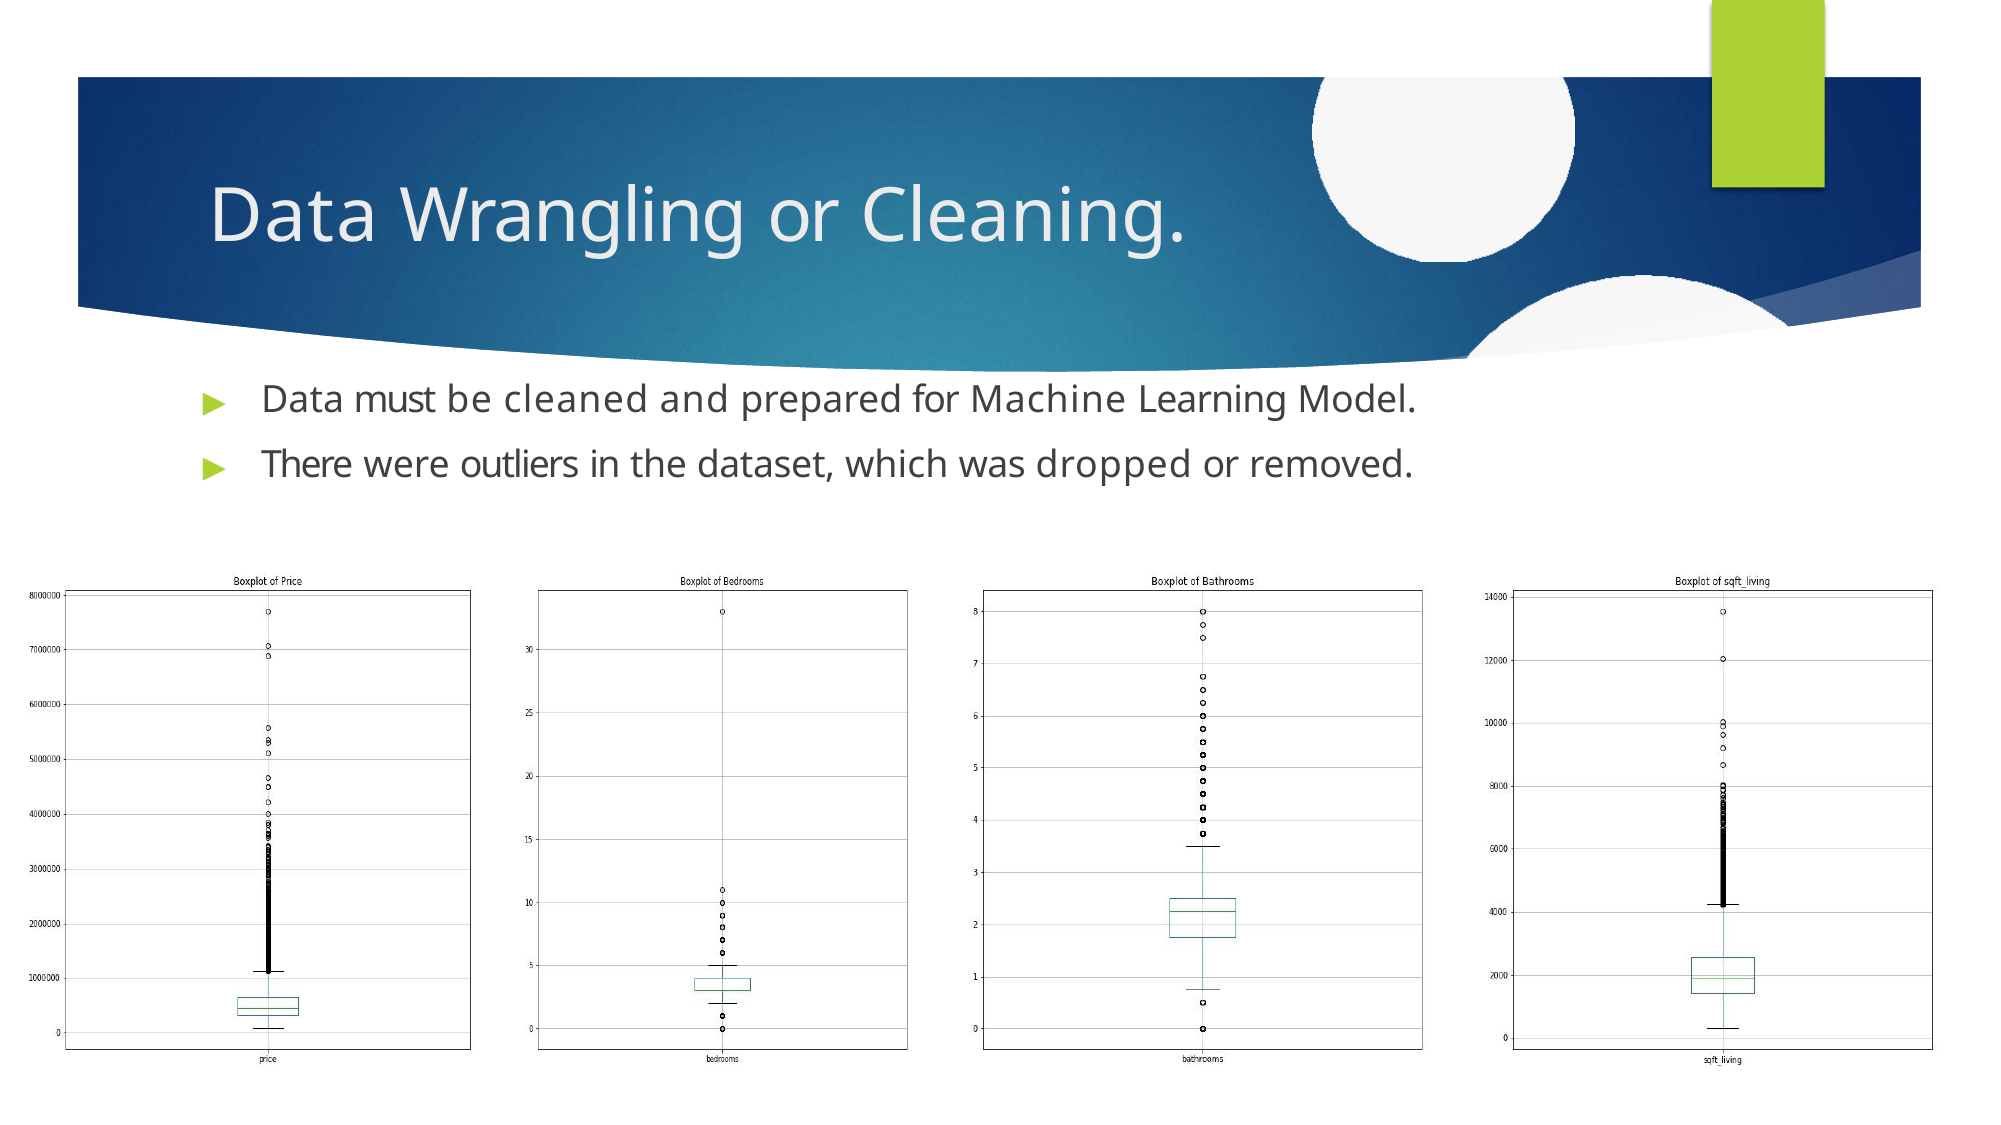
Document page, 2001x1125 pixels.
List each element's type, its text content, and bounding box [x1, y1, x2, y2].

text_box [0, 516, 1987, 1125]
text_box ▶ Data must be cleaned and prepared for Machine Learning Model. ▶ There were outliers in the dataset, which was dropped or removed. [200, 351, 1480, 486]
picture [79, 0, 1920, 322]
title Data Wrangling or Cleaning. [202, 92, 1701, 355]
